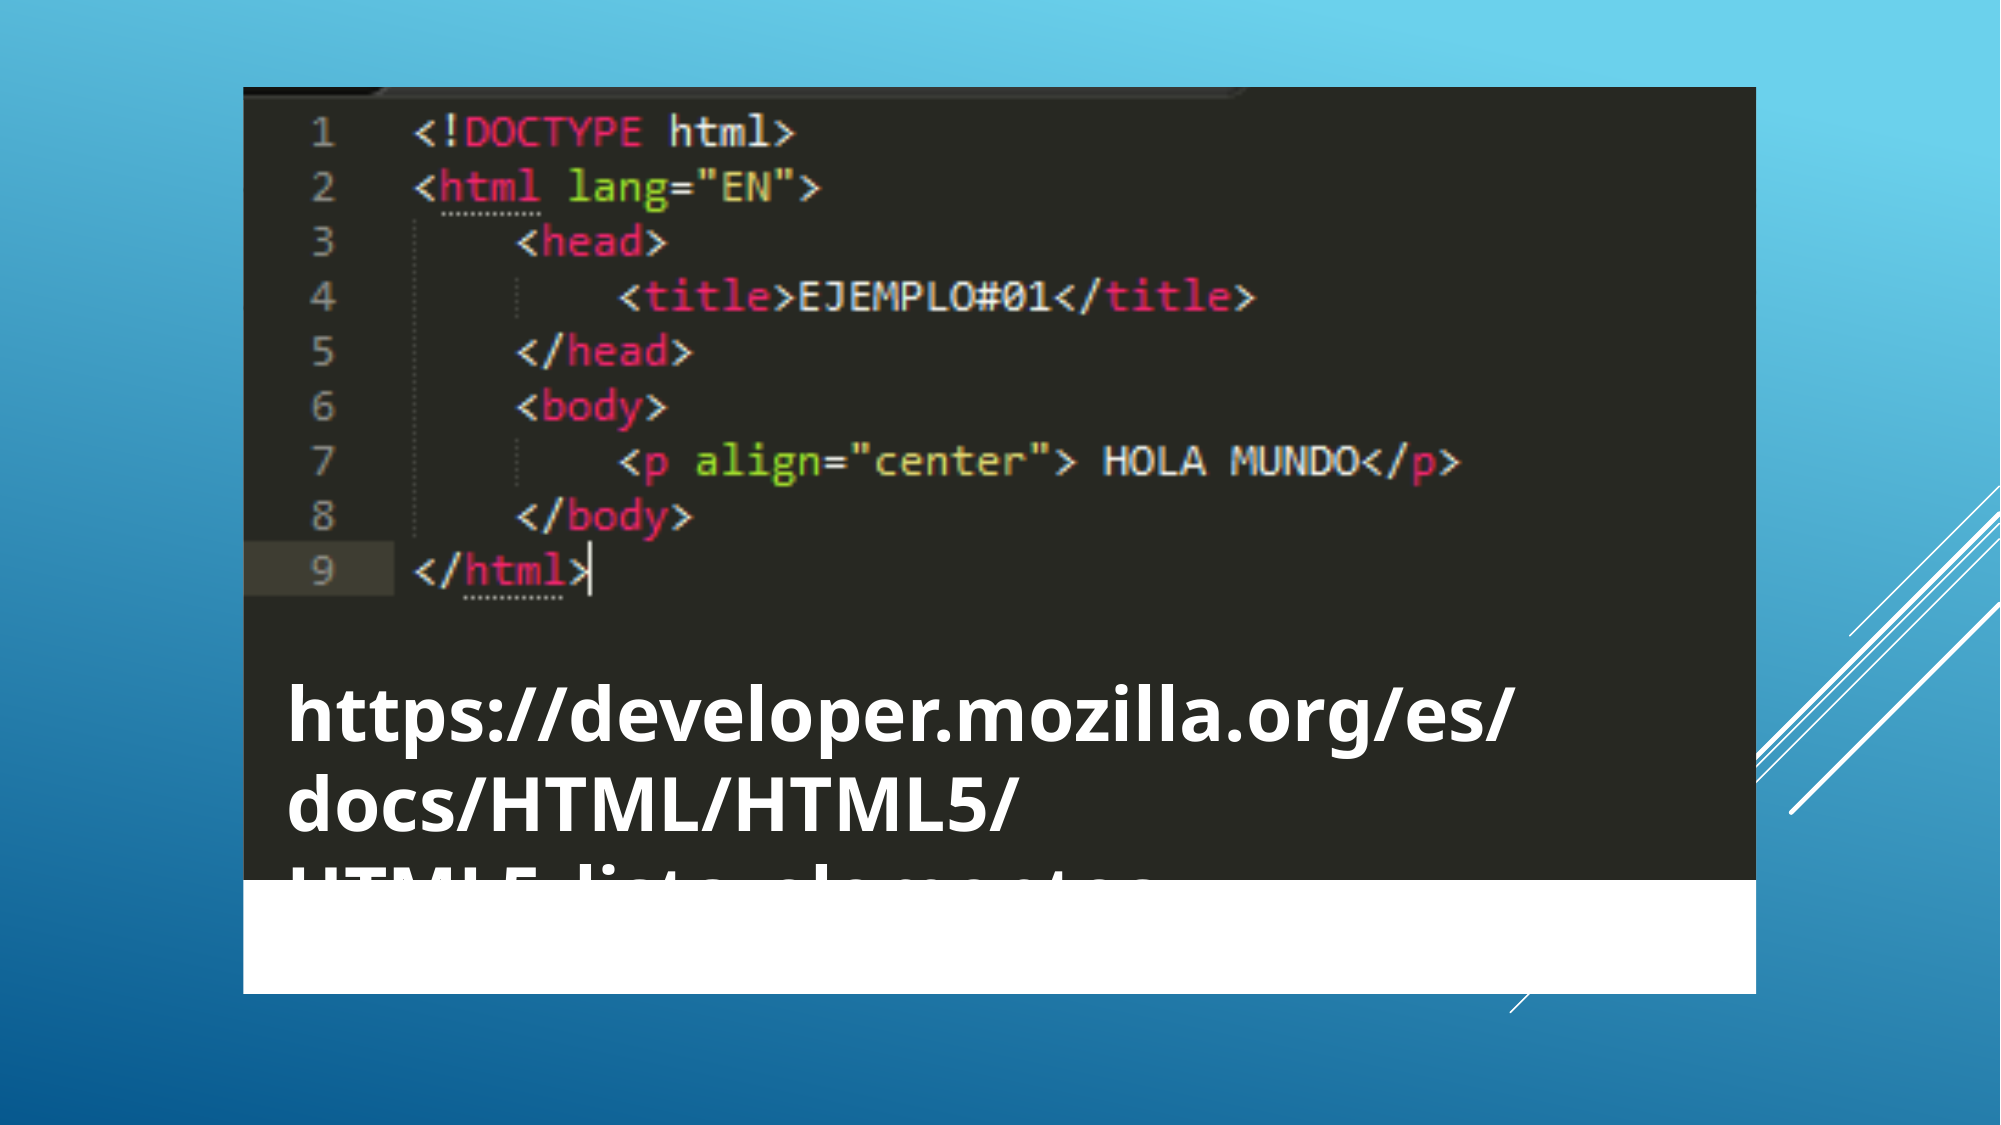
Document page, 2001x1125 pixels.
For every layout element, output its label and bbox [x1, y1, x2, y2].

picture [243, 87, 1757, 994]
